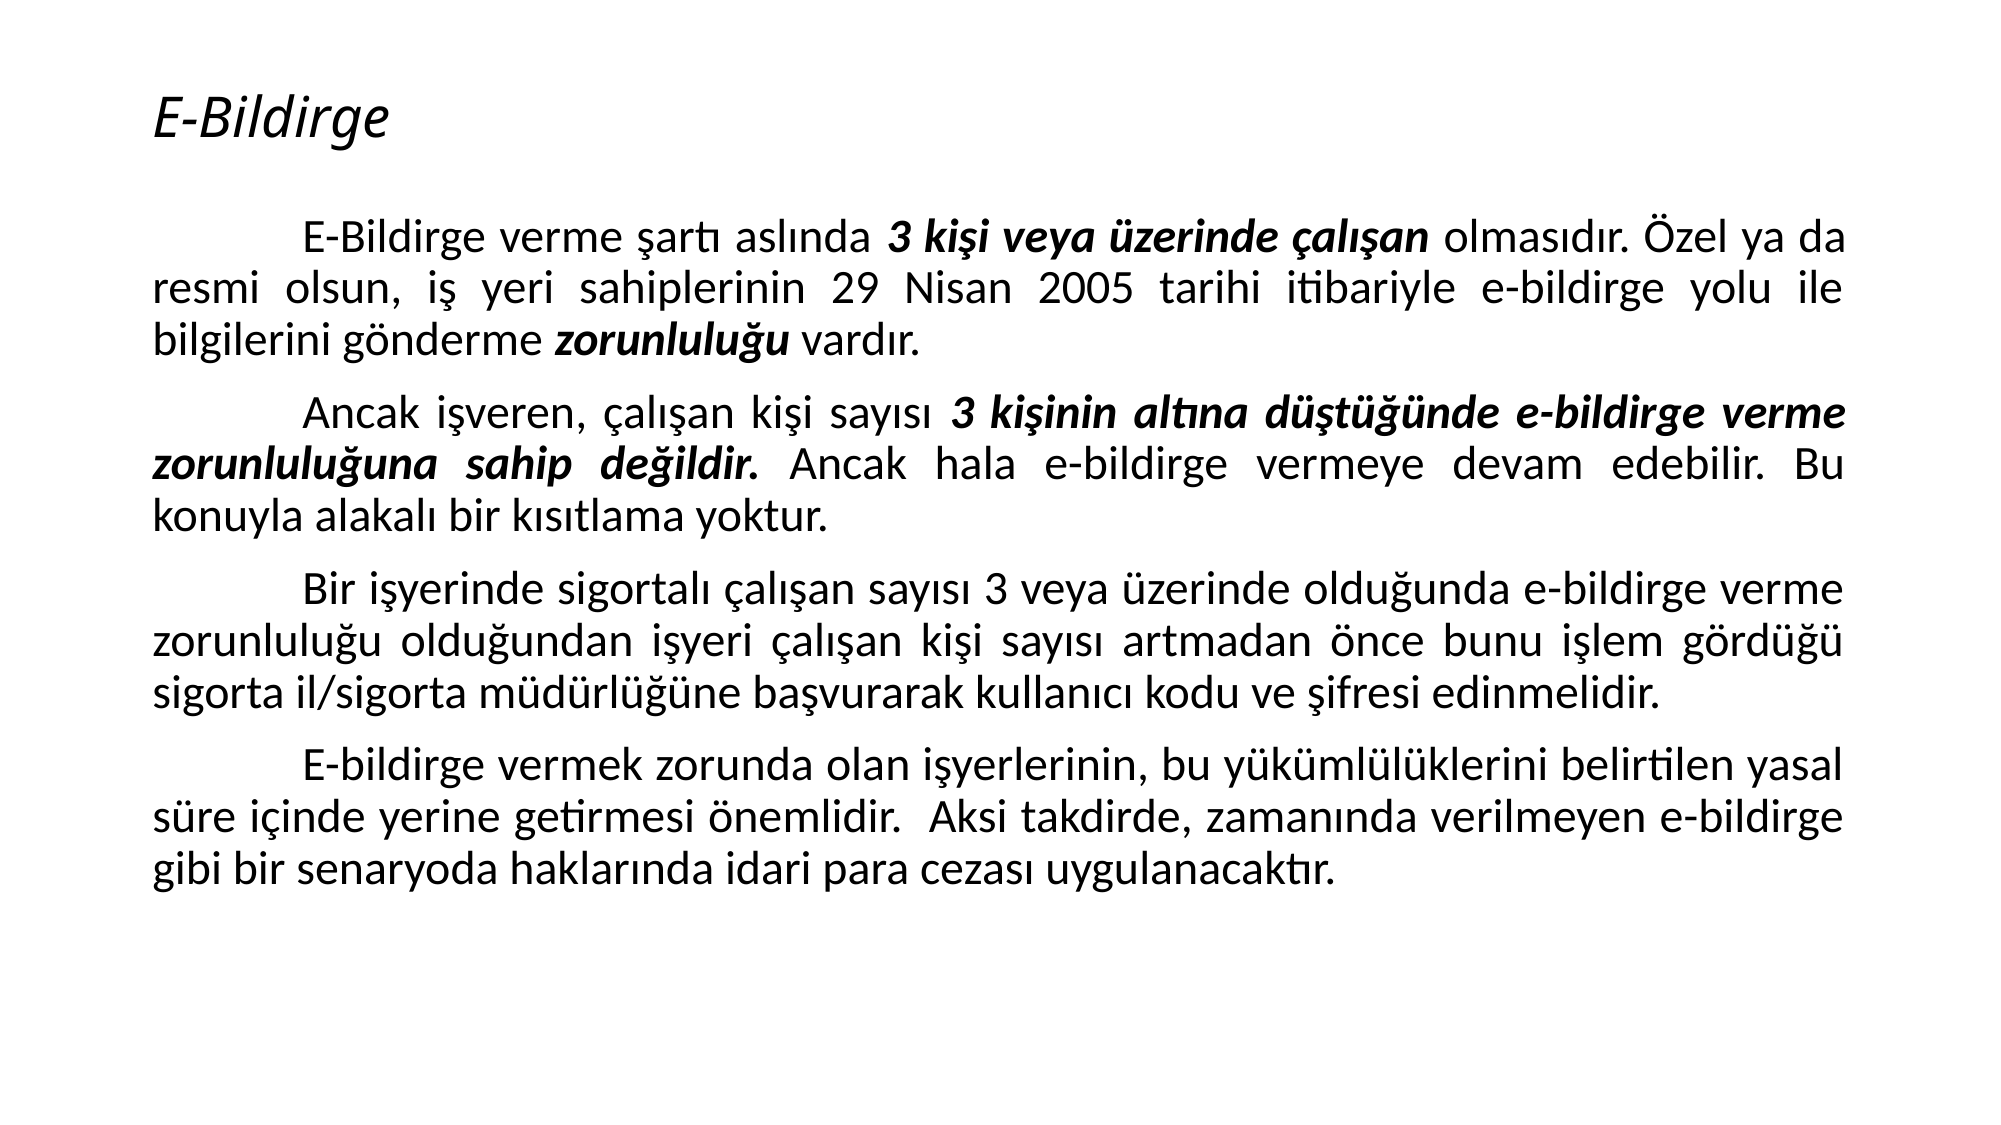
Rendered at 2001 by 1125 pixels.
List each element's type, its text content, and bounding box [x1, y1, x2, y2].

list E-Bildirge verme şartı aslında 3 kişi veya üzerinde çalışan olmasıdır. Özel ya da resmi olsun, iş yeri sahiplerinin 29 Nisan 2005 tarihi itibariyle e-bildirge yolu ile bilgilerini gönderme zorunluluğu vardır. Ancak işveren, çalışan kişi sayısı 3 kişinin altına düştüğünde e-bildirge verme zorunluluğuna sahip değildir. Ancak hala e-bildirge vermeye devam edebilir. Bu konuyla alakalı bir kısıtlama yoktur. Bir işyerinde sigortalı çalışan sayısı 3 veya üzerinde olduğunda e-bildirge verme zorunluluğu olduğundan işyeri çalışan kişi sayısı artmadan önce bunu işlem gördüğü sigorta il/sigorta müdürlüğüne başvurarak kullanıcı kodu ve şifresi edinmelidir. E-bildirge vermek zorunda olan işyerlerinin, bu yükümlülüklerini belirtilen yasal süre içinde yerine getirmesi önemlidir. Aksi takdirde, zamanında verilmeyen e-bildirge gibi bir senaryoda haklarında idari para cezası uygulanacaktır. [137, 203, 1863, 1014]
title E-Bildirge [137, 59, 1863, 180]
